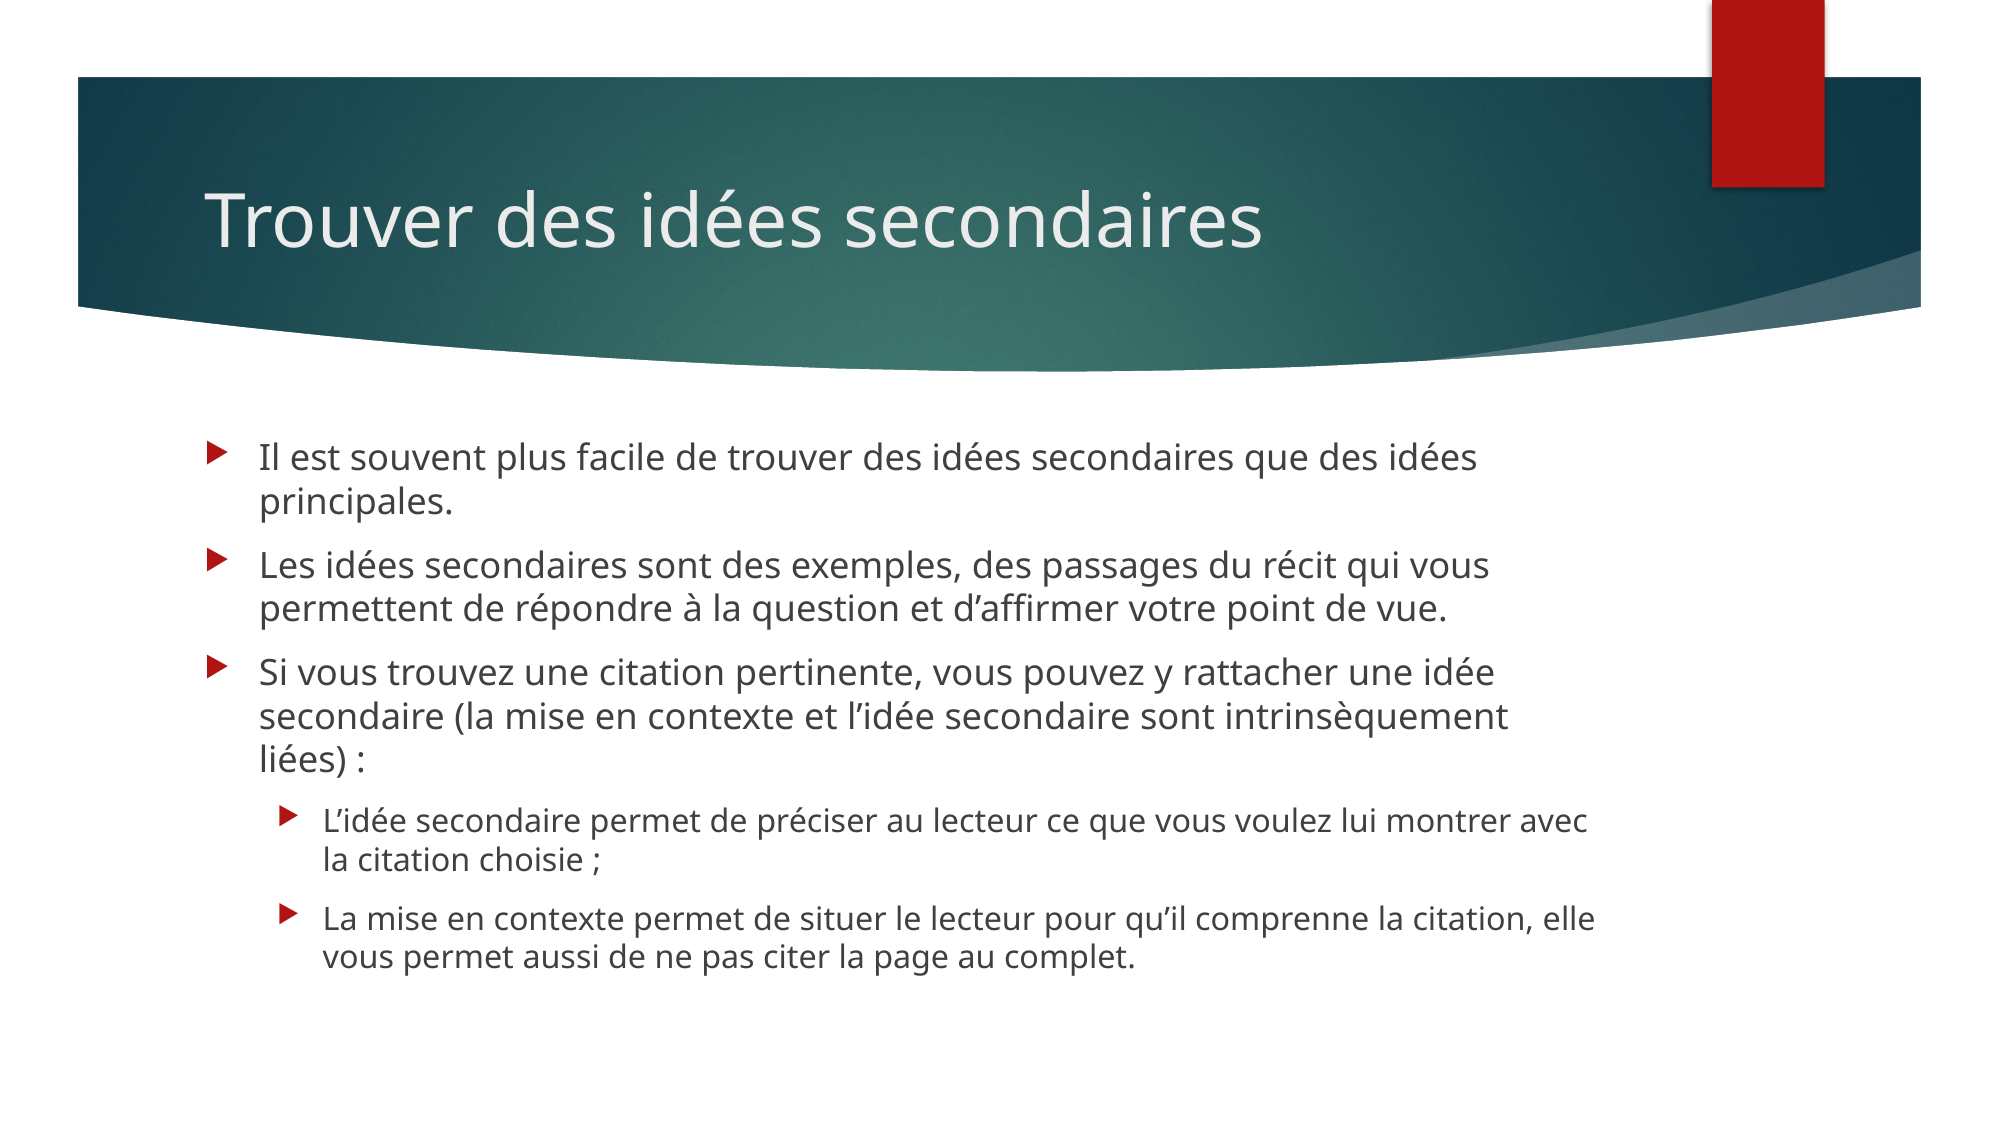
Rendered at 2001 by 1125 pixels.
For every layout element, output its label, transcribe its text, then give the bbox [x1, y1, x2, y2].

list Il est souvent plus facile de trouver des idées secondaires que des idées principales. Les idées secondaires sont des exemples, des passages du récit qui vous permettent de répondre à la question et d’affirmer votre point de vue. Si vous trouvez une citation pertinente, vous pouvez y rattacher une idée secondaire (la mise en contexte et l’idée secondaire sont intrinsèquement liées) : L’idée secondaire permet de préciser au lecteur ce que vous voulez lui montrer avec la citation choisie ; La mise en contexte permet de situer le lecteur pour qu’il comprenne la citation, elle vous permet aussi de ne pas citer la page au complet. [189, 427, 1638, 988]
title Trouver des idées secondaires [189, 159, 1638, 276]
